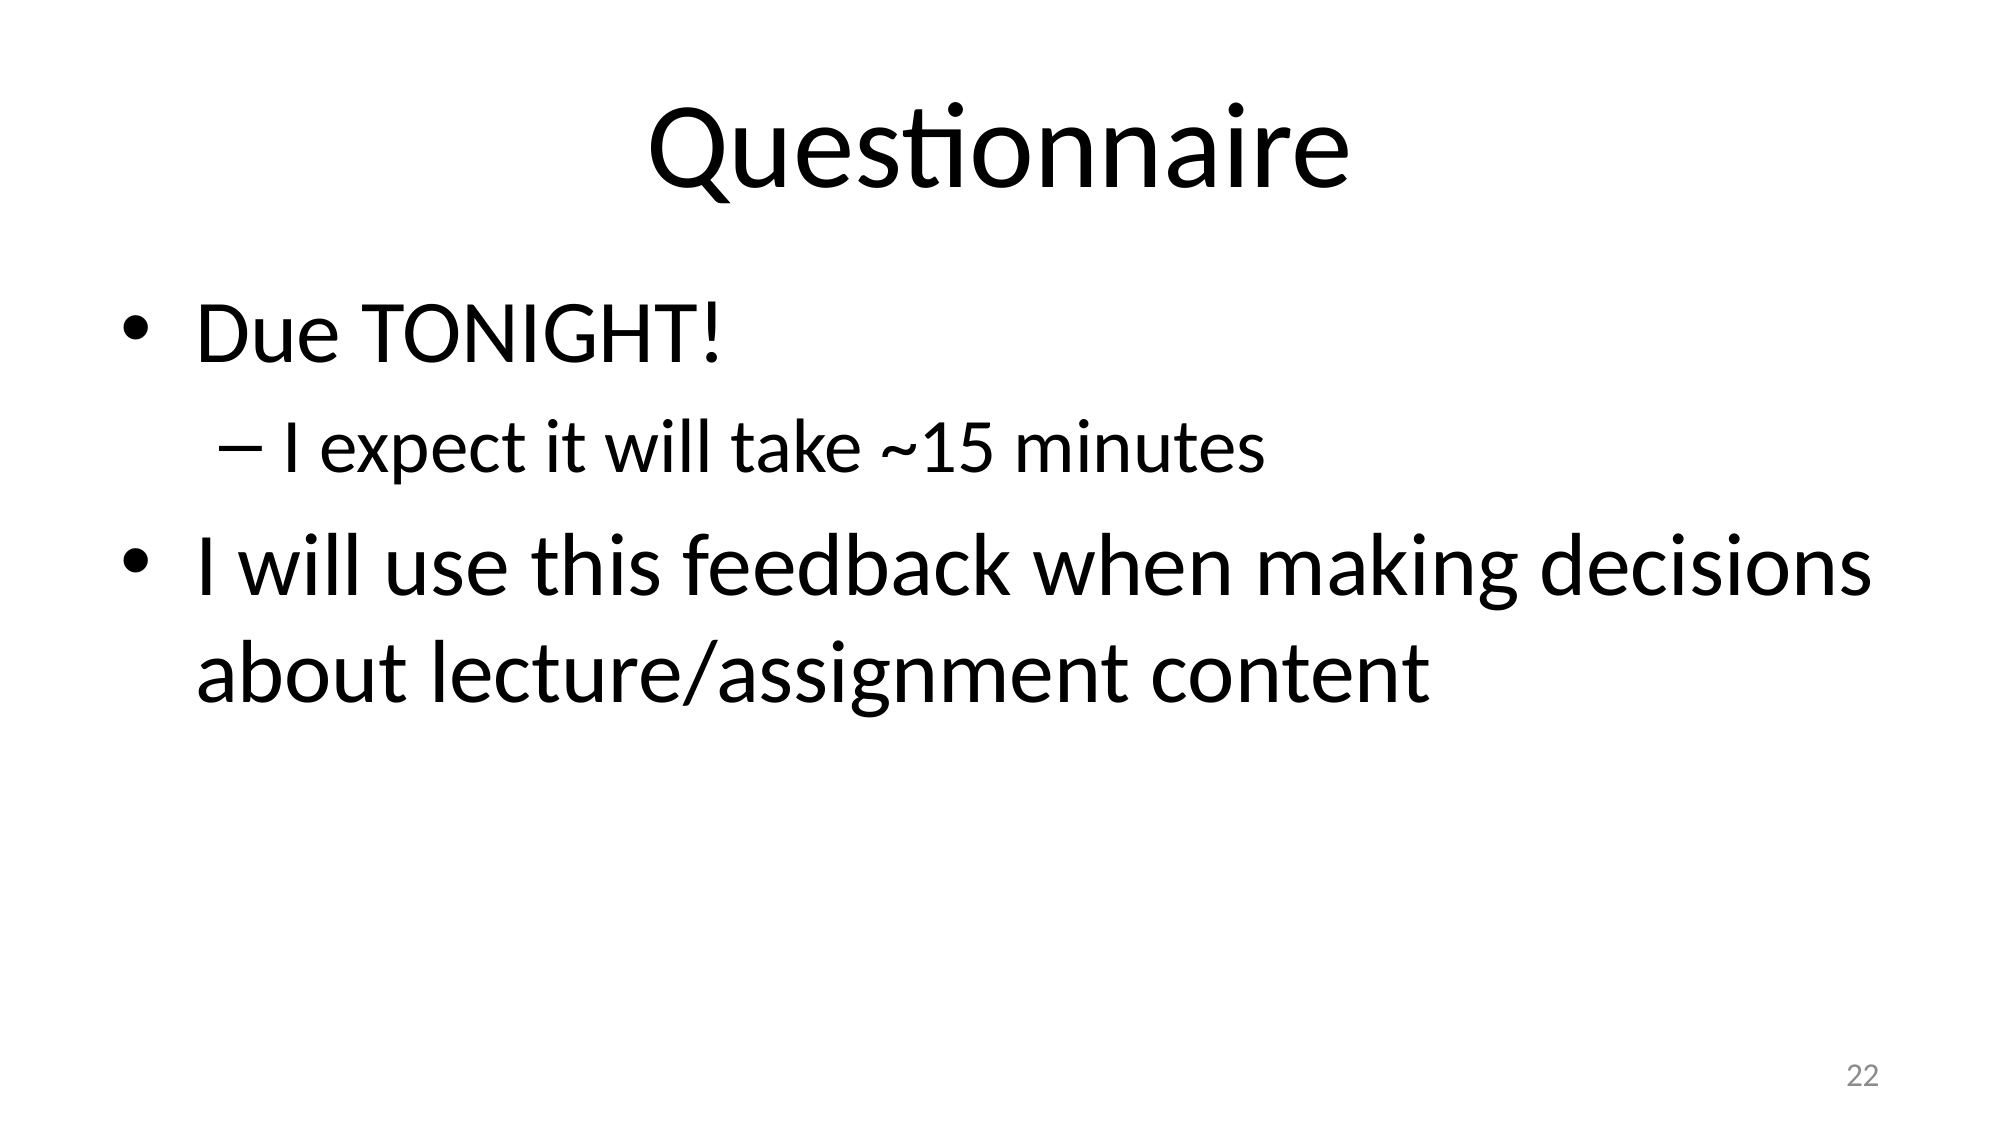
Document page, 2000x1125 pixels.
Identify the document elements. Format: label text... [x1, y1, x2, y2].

slide_number 22 [1432, 1042, 1900, 1103]
title Questionnaire [99, 45, 1900, 233]
list Due TONIGHT! I expect it will take ~15 minutes I will use this feedback when making decisions about lecture/assignment content [99, 262, 1900, 1005]
